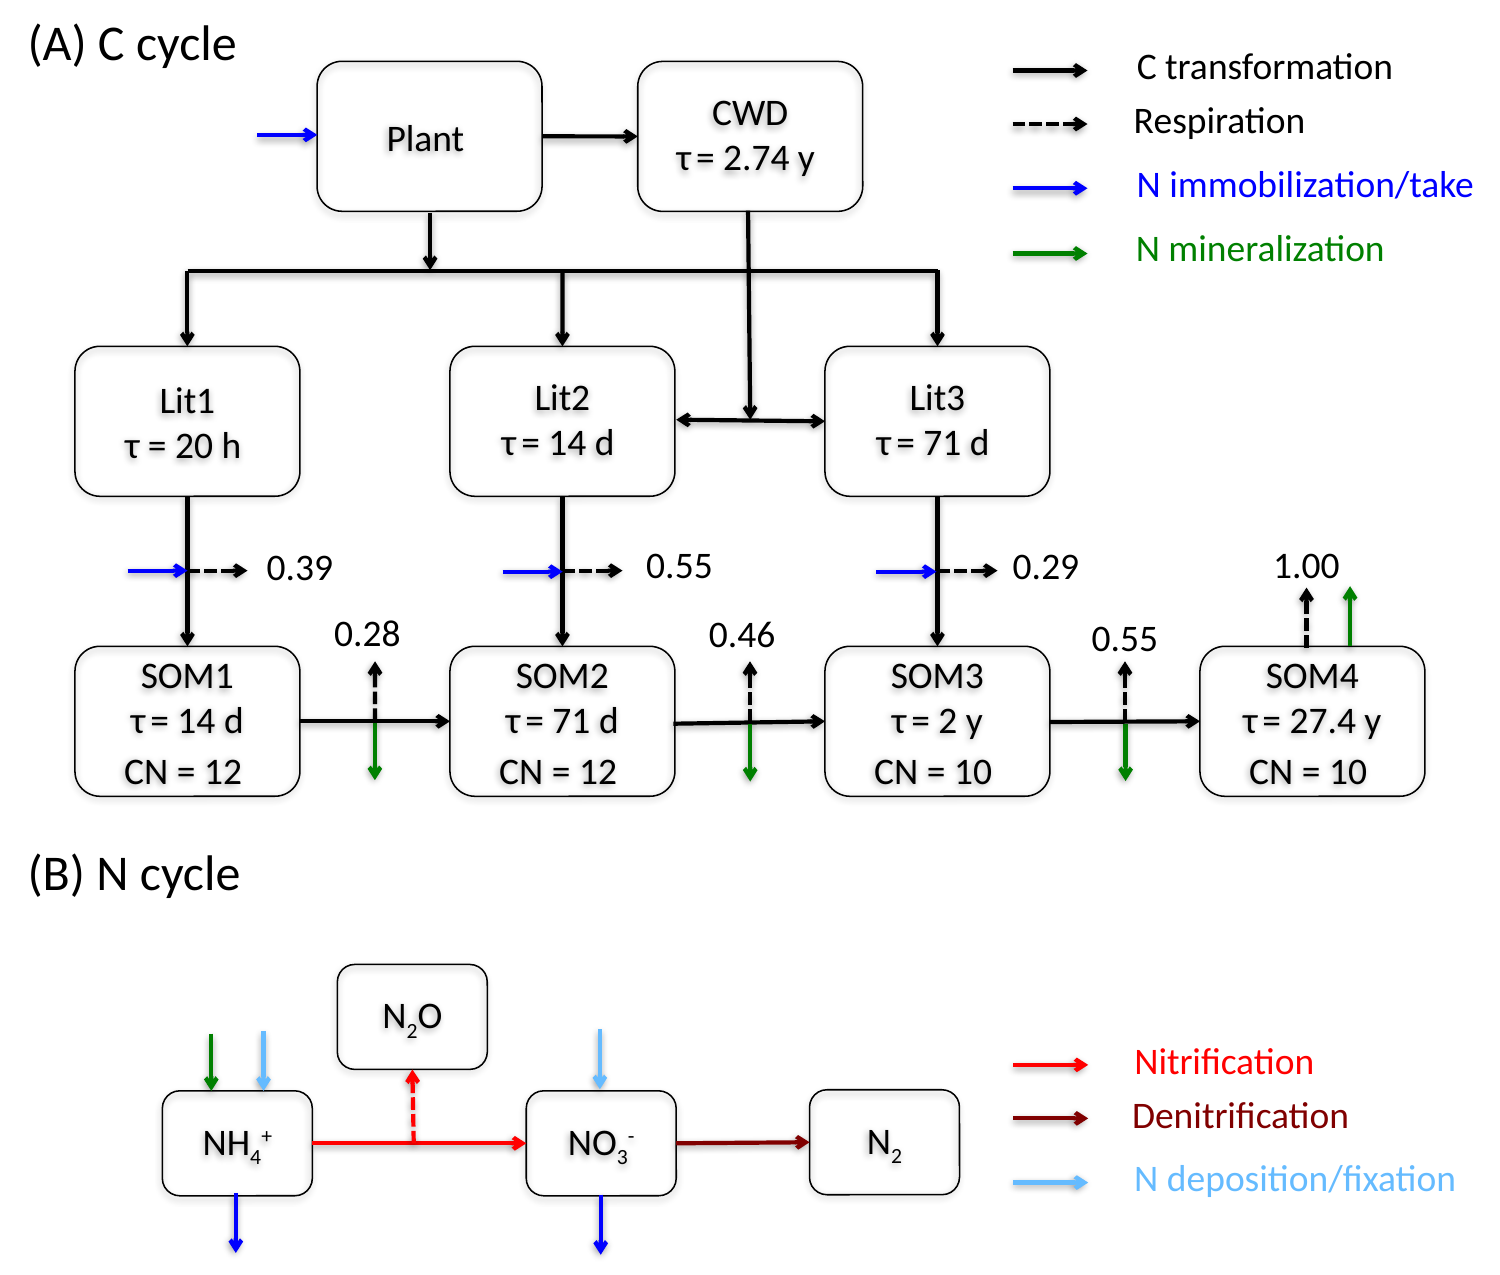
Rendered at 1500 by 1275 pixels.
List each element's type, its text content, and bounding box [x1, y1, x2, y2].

text_box 0.46 [694, 602, 791, 663]
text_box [747, 210, 751, 418]
text_box Lit2 τ = 14 d [449, 345, 676, 498]
text_box 0.29 [998, 534, 1095, 595]
text_box SOM4 τ = 27.4 y CN = 10 [1199, 645, 1426, 798]
text_box (A) C cycle [12, 3, 253, 78]
text_box NH4+ [161, 1090, 314, 1197]
text_box SOM3 τ = 2 y CN = 10 [824, 645, 1051, 798]
text_box 0.55 [1076, 607, 1174, 667]
text_box N deposition/fixation [1119, 1146, 1472, 1207]
text_box SOM2 τ = 71 d CN = 12 [449, 645, 676, 798]
text_box 0.55 [631, 533, 728, 594]
text_box C transformation [1122, 34, 1409, 95]
text_box 0.28 [319, 601, 416, 662]
text_box N2O [336, 963, 489, 1071]
text_box Nitrification [1119, 1029, 1330, 1083]
text_box NO3- [525, 1090, 678, 1197]
text_box Plant [316, 60, 543, 213]
text_box N immobilization/take [1121, 152, 1490, 213]
text_box Respiration [1118, 88, 1321, 149]
text_box Lit1 τ = 20 h [74, 345, 301, 498]
text_box SOM1 τ = 14 d CN = 12 [74, 645, 301, 798]
text_box 1.00 [1258, 533, 1355, 594]
text_box 0.39 [251, 535, 349, 596]
text_box Lit3 τ = 71 d [824, 345, 1051, 498]
text_box N2 [808, 1088, 961, 1196]
text_box N mineralization [1120, 216, 1400, 277]
text_box CWD τ = 2.74 y [636, 60, 864, 213]
text_box (B) N cycle [12, 833, 257, 908]
text_box Denitrification [1117, 1083, 1365, 1143]
